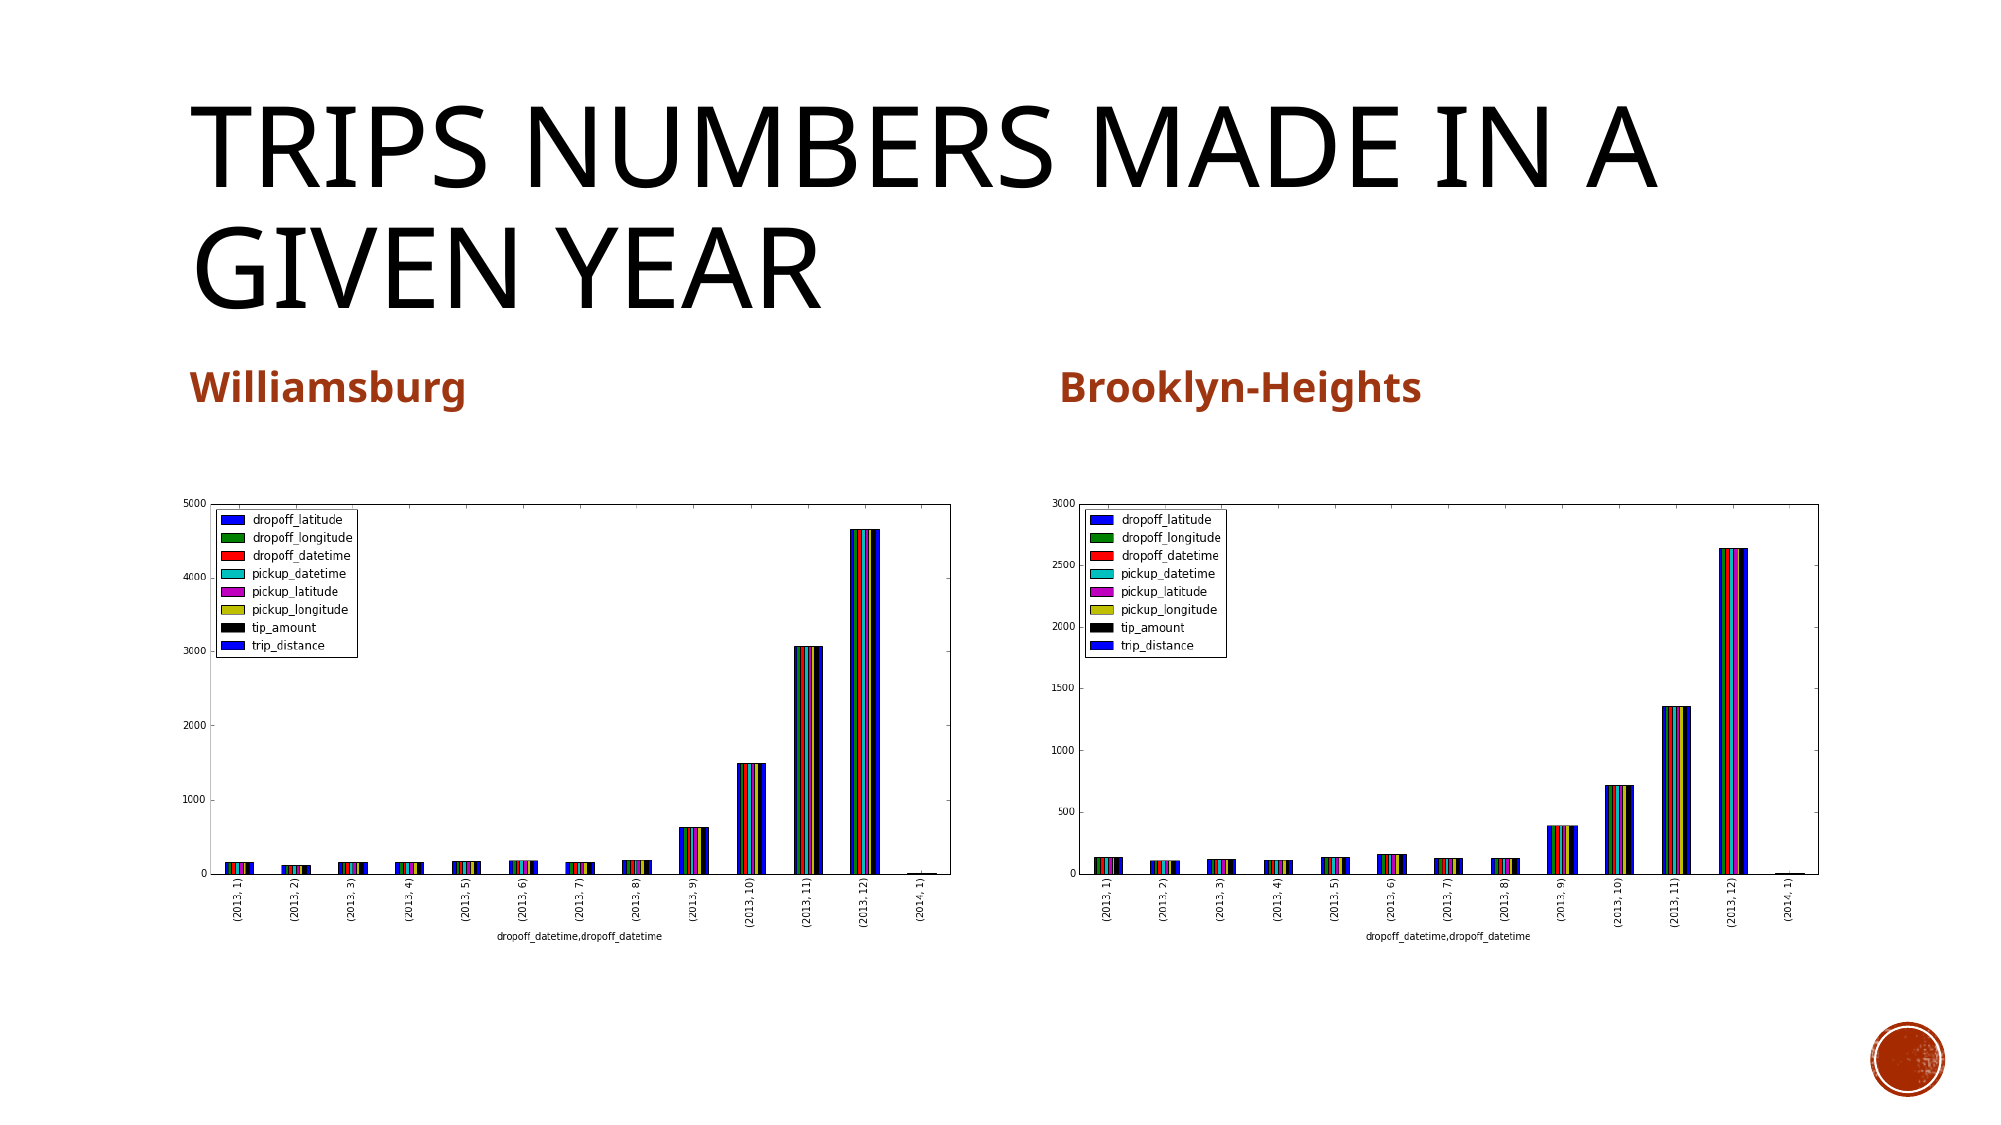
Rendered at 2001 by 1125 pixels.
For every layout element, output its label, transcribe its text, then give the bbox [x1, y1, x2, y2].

list Brooklyn-Heights [1043, 336, 1824, 441]
list Williamsburg [174, 336, 955, 441]
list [178, 495, 953, 947]
title Trips numbers made in a given year [175, 79, 1826, 344]
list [1047, 495, 1822, 947]
